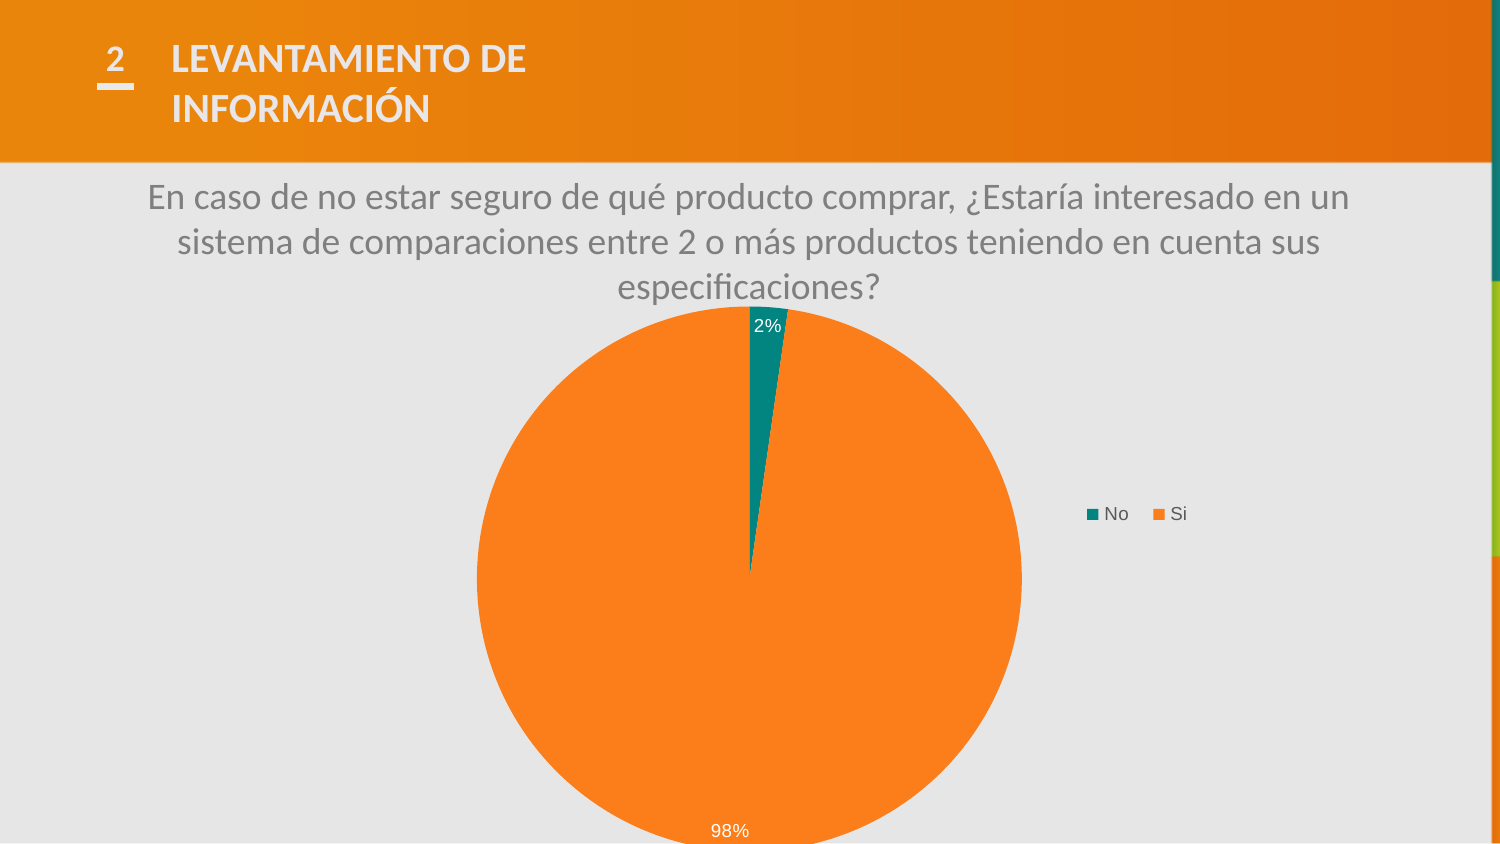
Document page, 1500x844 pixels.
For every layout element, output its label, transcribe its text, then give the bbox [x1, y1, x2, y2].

picture [0, 0, 1500, 844]
chart [220, 218, 1278, 844]
text_box 2 [90, 26, 137, 87]
text_box LEVANTAMIENTO DE INFORMACIÓN [156, 23, 582, 139]
text_box En caso de no estar seguro de qué producto comprar, ¿Estaría interesado en un sistema de comparaciones entre 2 o más productos teniendo en cuenta sus especificaciones? [90, 168, 1409, 357]
